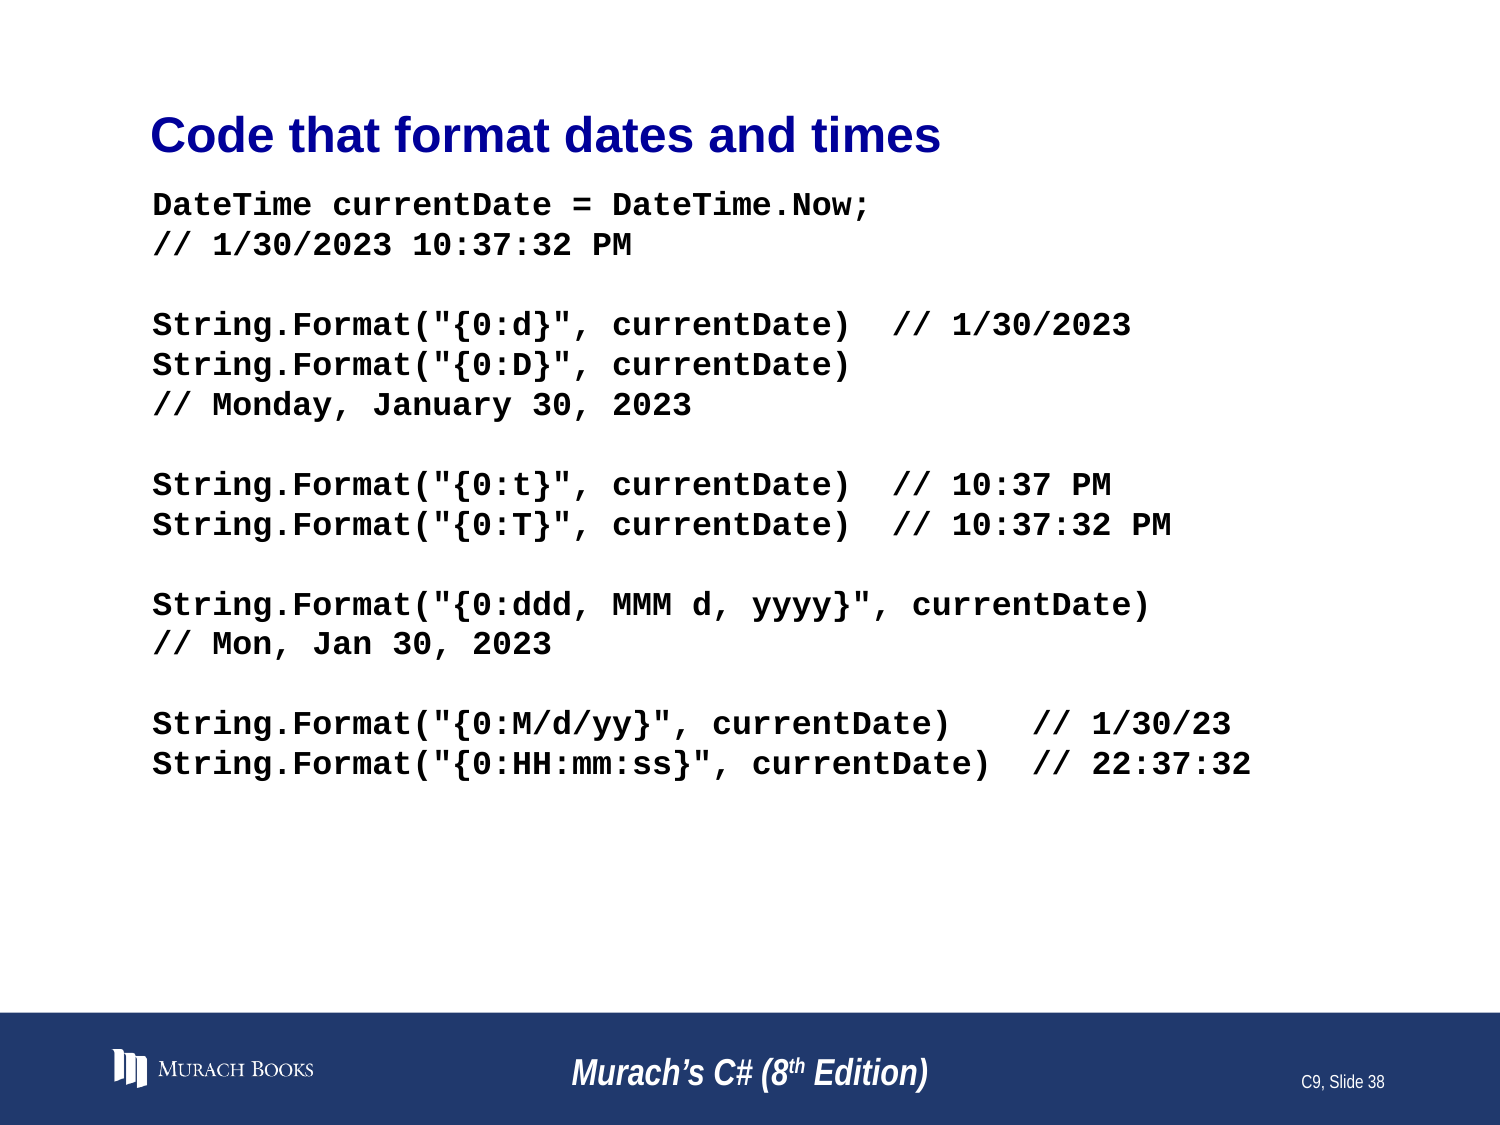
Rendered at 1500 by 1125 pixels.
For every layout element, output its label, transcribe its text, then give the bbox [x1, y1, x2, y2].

slide_number Murach’s C# (8th Edition) [450, 1025, 1050, 1100]
footer [12, 1025, 450, 1100]
list DateTime currentDate = DateTime.Now; // 1/30/2023 10:37:32 PM String.Format("{0:d}", currentDate) // 1/30/2023 String.Format("{0:D}", currentDate) // Monday, January 30, 2023 String.Format("{0:t}", currentDate) // 10:37 PM String.Format("{0:T}", currentDate) // 10:37:32 PM String.Format("{0:ddd, MMM d, yyyy}", currentDate) // Mon, Jan 30, 2023 String.Format("{0:M/d/yy}", currentDate) // 1/30/23 String.Format("{0:HH:mm:ss}", currentDate) // 22:37:32 [137, 174, 1350, 975]
slide_number C9, Slide 38 [1087, 1025, 1400, 1100]
title Code that format dates and times [150, 102, 1350, 164]
